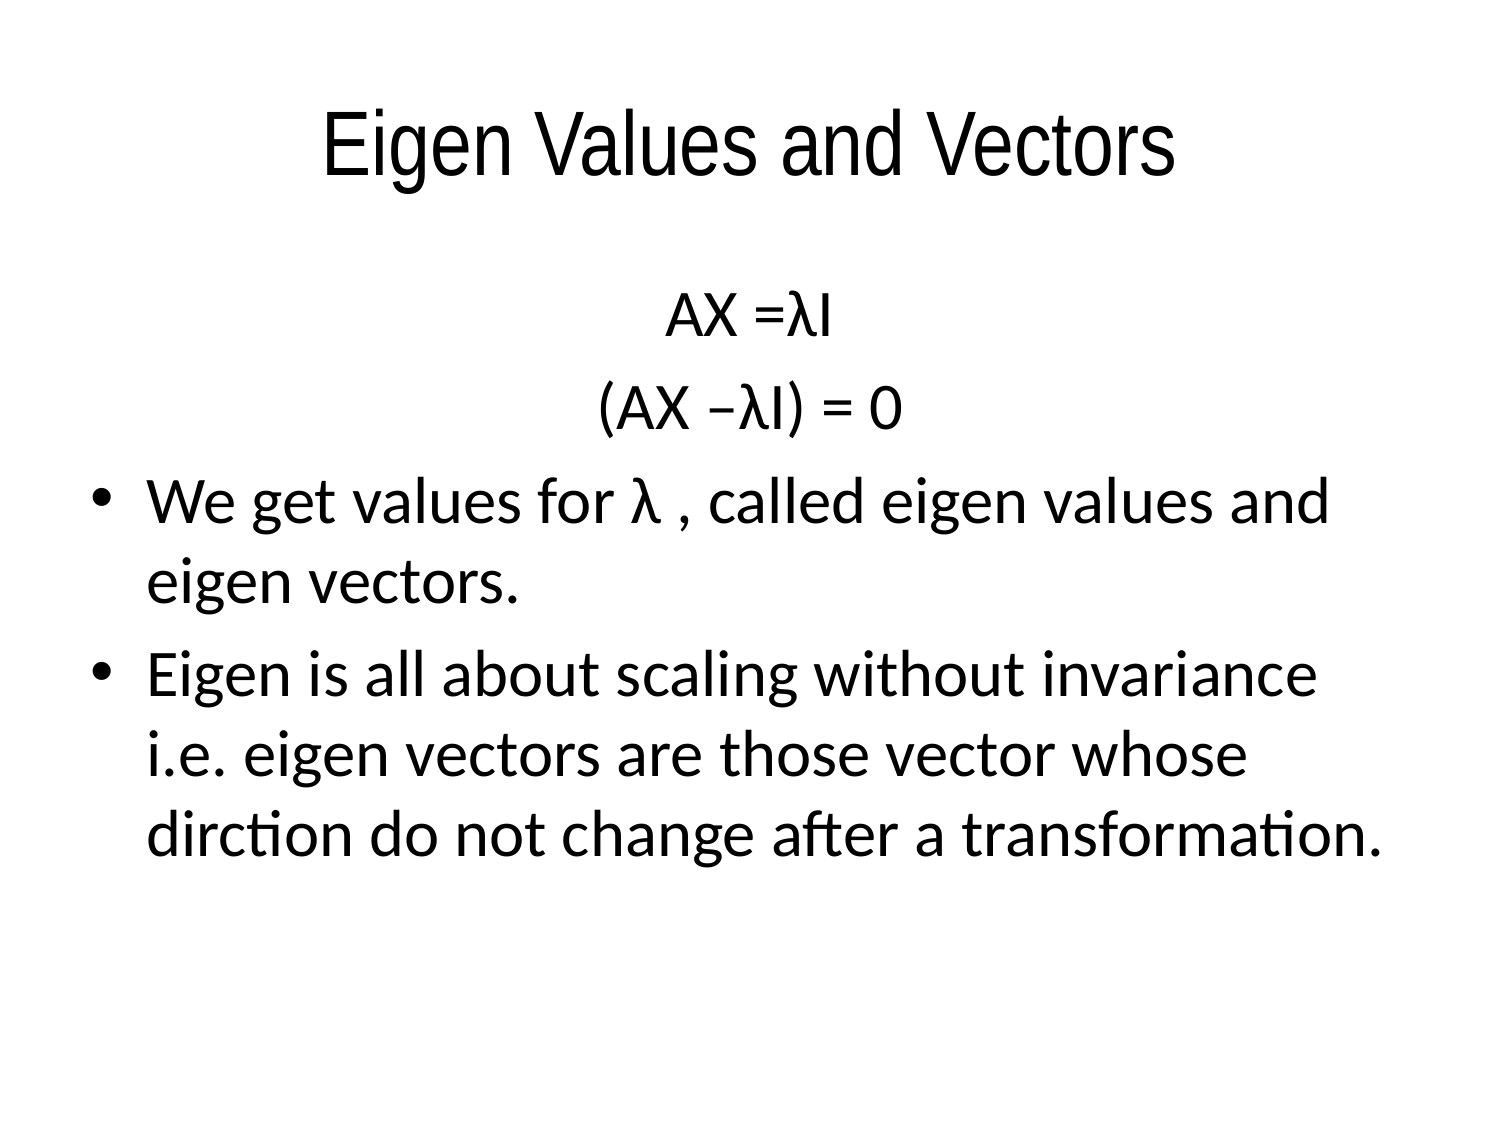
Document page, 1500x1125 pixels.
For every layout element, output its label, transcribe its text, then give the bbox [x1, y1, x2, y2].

title Eigen Values and Vectors [75, 45, 1425, 233]
list AX =λI (AX –λI) = 0 We get values for λ , called eigen values and eigen vectors. Eigen is all about scaling without invariance i.e. eigen vectors are those vector whose dirction do not change after a transformation. [75, 262, 1425, 1005]
